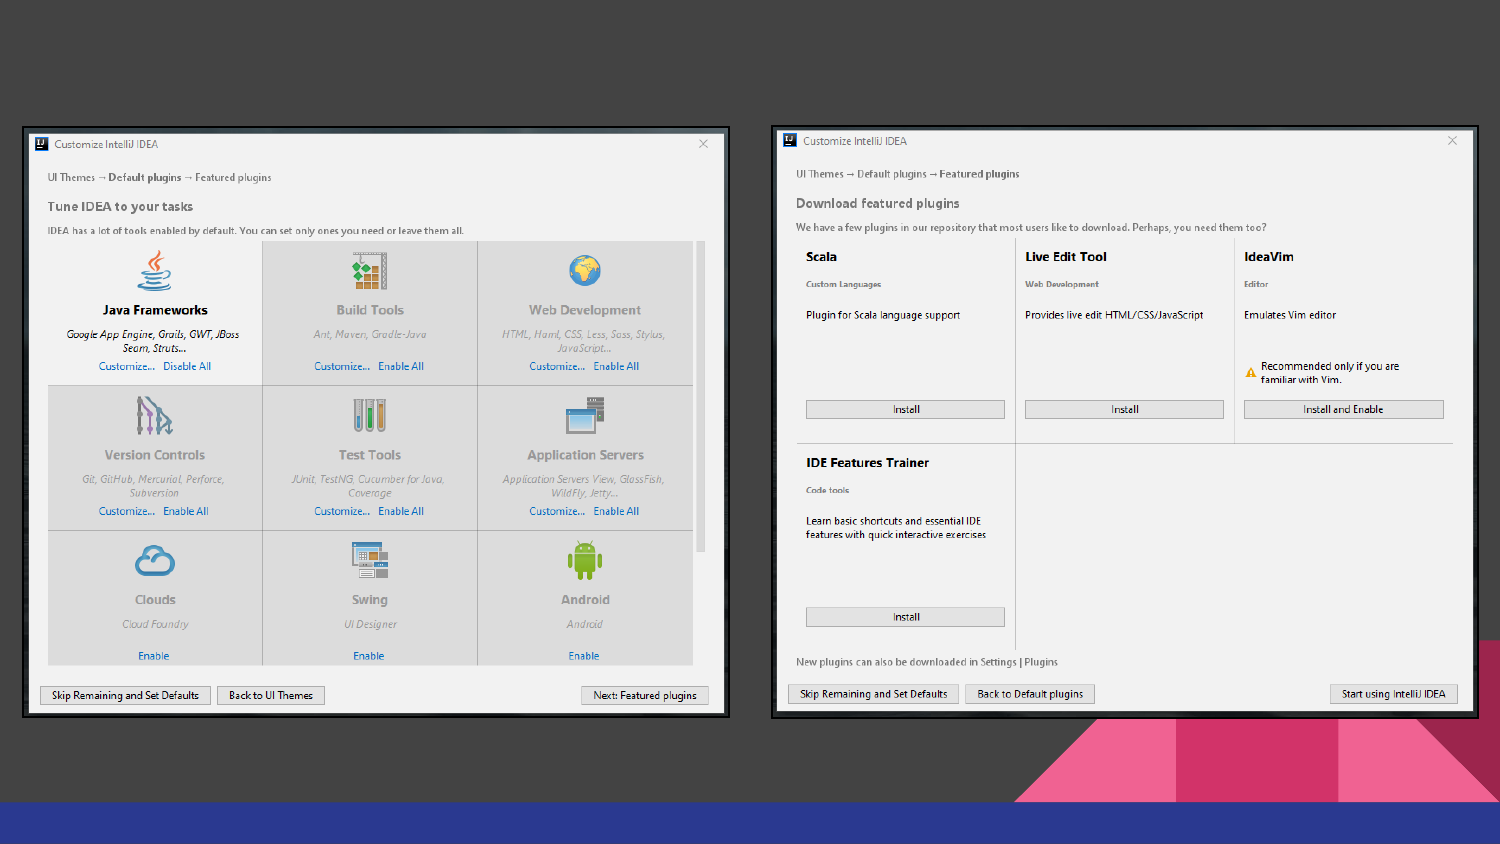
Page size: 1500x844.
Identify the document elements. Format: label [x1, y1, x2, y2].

picture [23, 127, 728, 717]
picture [772, 126, 1478, 718]
